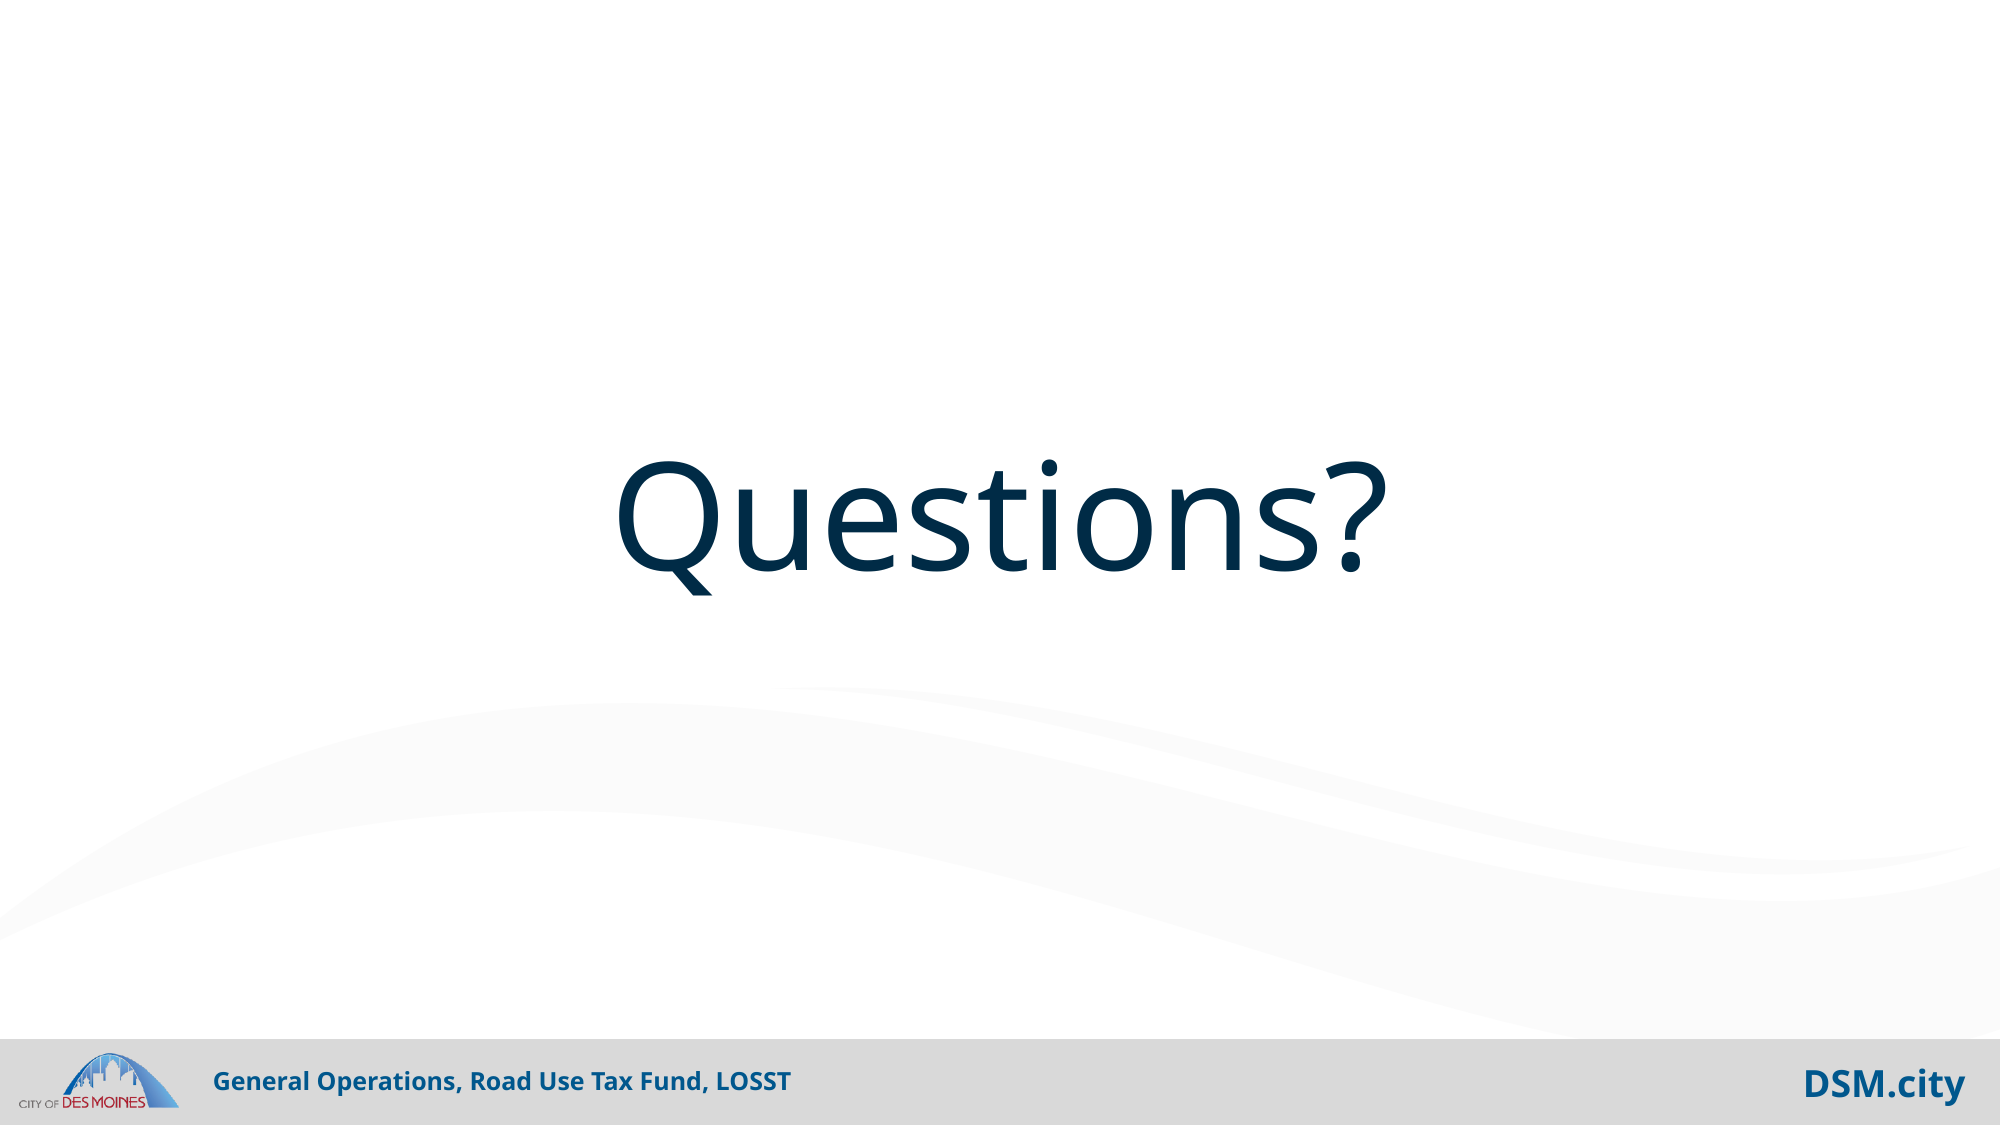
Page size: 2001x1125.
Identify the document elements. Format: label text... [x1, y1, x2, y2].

list Questions? [137, 433, 1863, 1025]
footer General Operations, Road Use Tax Fund, LOSST [197, 1050, 873, 1111]
picture [19, 1053, 179, 1108]
